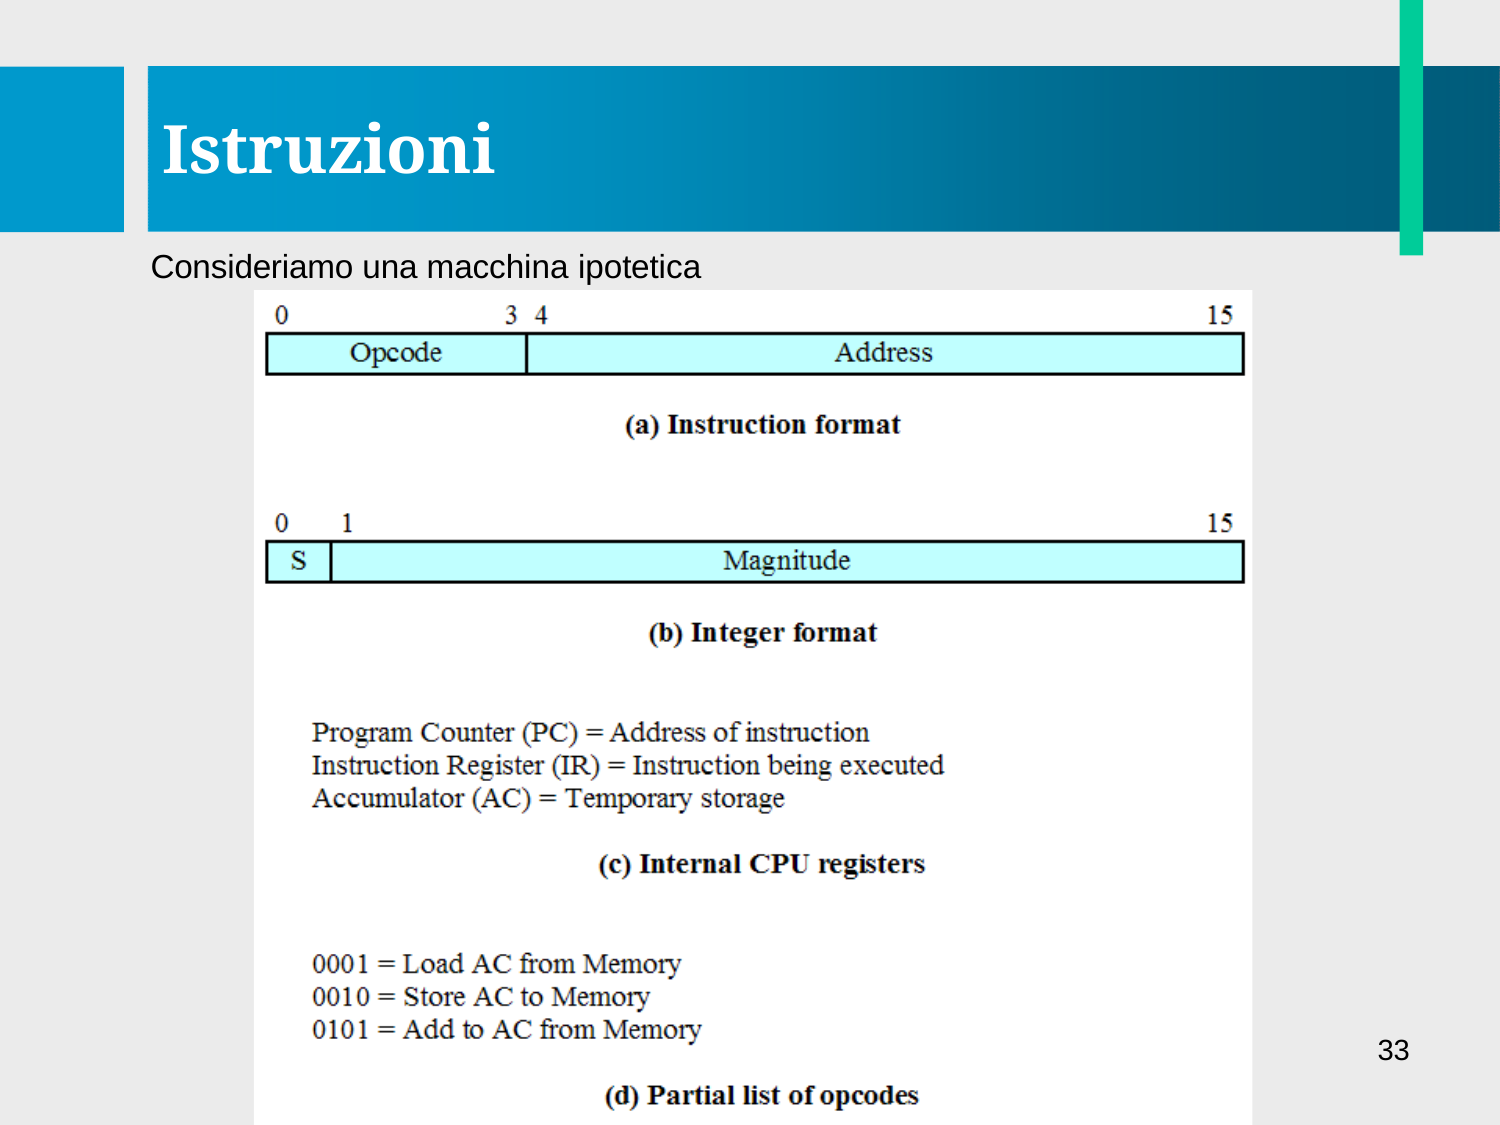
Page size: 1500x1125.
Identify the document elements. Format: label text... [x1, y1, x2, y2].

text_box Consideriamo una macchina ipotetica [148, 243, 709, 286]
text_box [0, 66, 124, 233]
title Istruzioni [100, 64, 1400, 295]
text_box [1424, 66, 1500, 232]
text_box [253, 290, 1253, 1125]
text_box [1399, 0, 1424, 256]
text_box 33 [1375, 1029, 1413, 1067]
